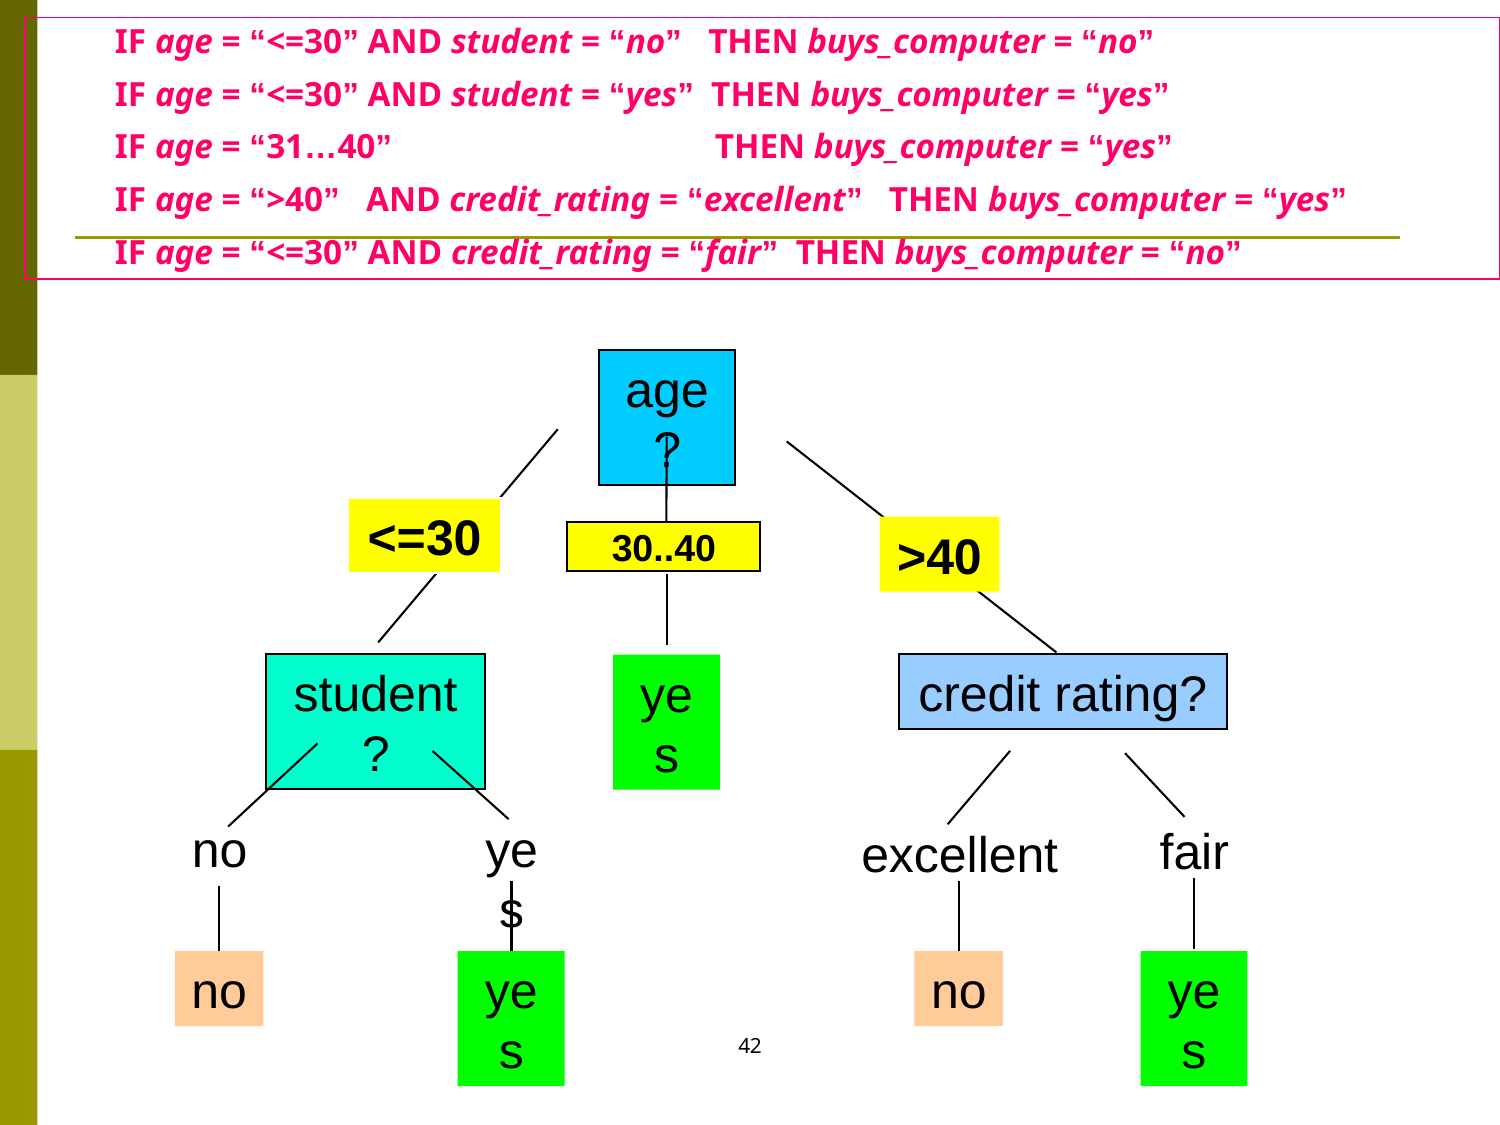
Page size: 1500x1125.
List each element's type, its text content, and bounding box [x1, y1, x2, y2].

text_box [174, 349, 1250, 1025]
text_box IF age = “<=30” AND student = “no” THEN buys_computer = “no” IF age = “<=30” AND student = “yes” THEN buys_computer = “yes” IF age = “31…40” THEN buys_computer = “yes” IF age = “>40” AND credit_rating = “excellent” THEN buys_computer = “yes” IF age = “<=30” AND credit_rating = “fair” THEN buys_computer = “no” [24, 17, 1500, 279]
text_box ‹#› [512, 1033, 988, 1100]
